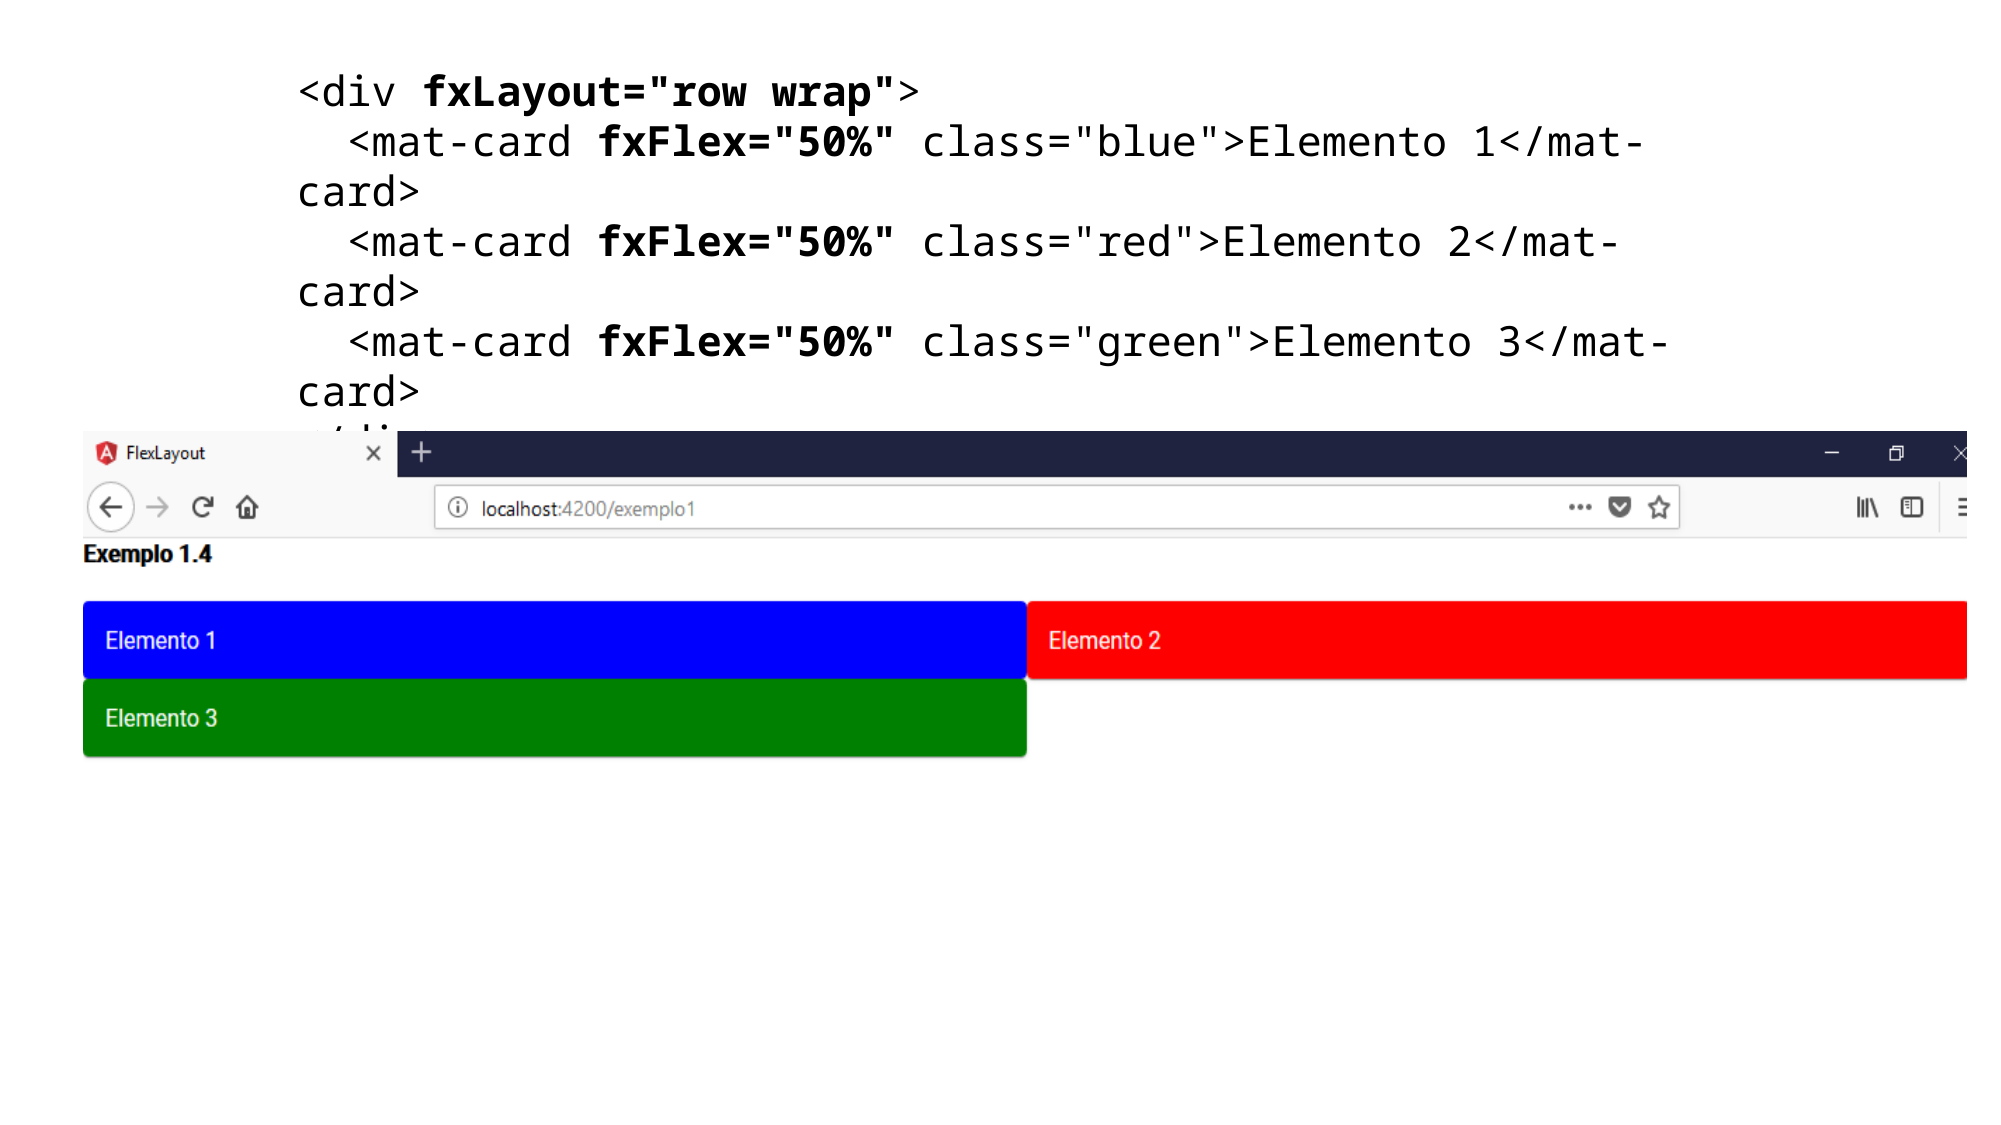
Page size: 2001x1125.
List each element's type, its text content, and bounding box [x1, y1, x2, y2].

picture [83, 431, 1967, 818]
text_box <div fxLayout="row wrap"> <mat-card fxFlex="50%" class="blue">Elemento 1</mat-card> <mat-card fxFlex="50%" class="red">Elemento 2</mat-card> <mat-card fxFlex="50%" class="green">Elemento 3</mat-card> </div> [281, 56, 1719, 431]
